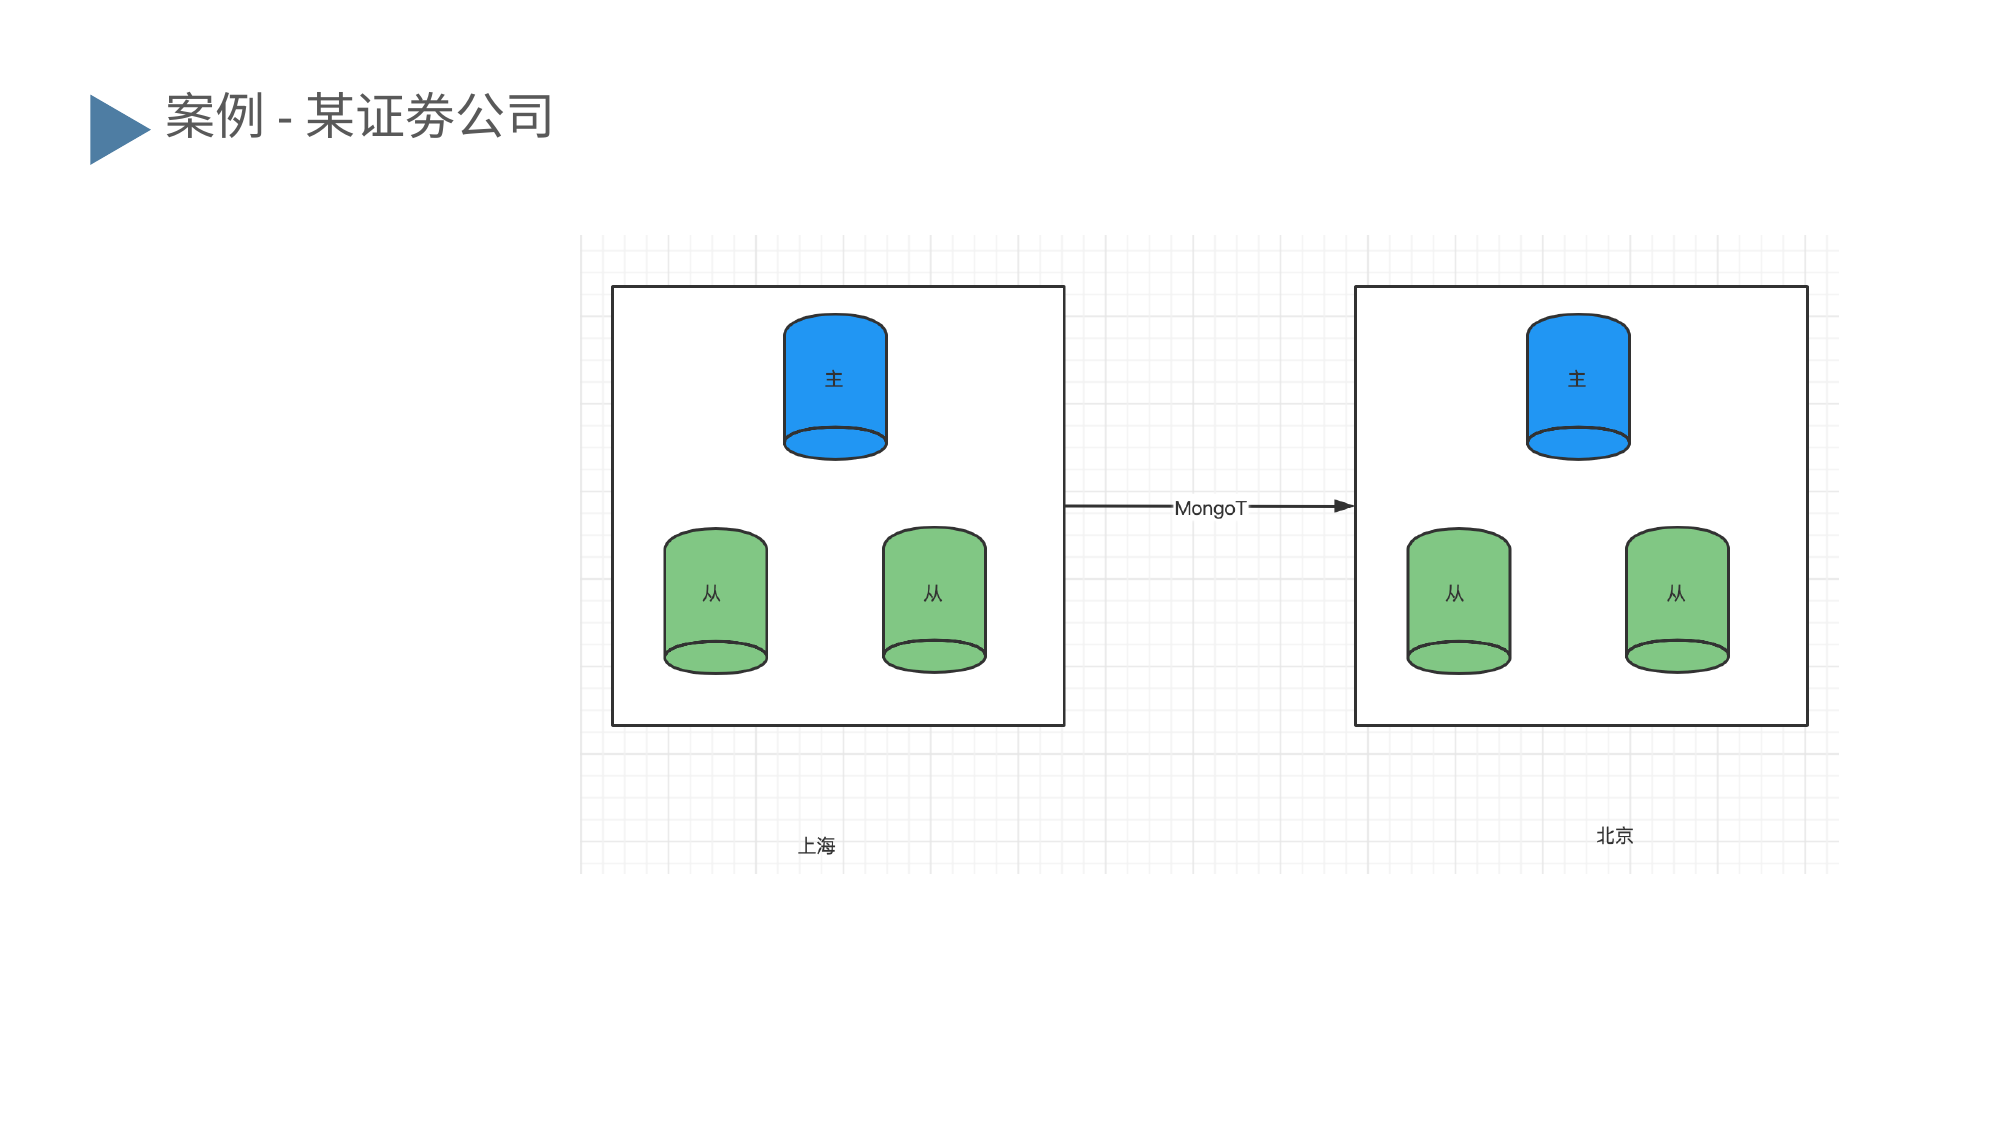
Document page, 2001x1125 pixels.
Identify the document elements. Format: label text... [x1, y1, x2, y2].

picture [580, 235, 1839, 874]
text_box [90, 94, 151, 165]
text_box 案例-某证劵公司 [150, 76, 640, 152]
